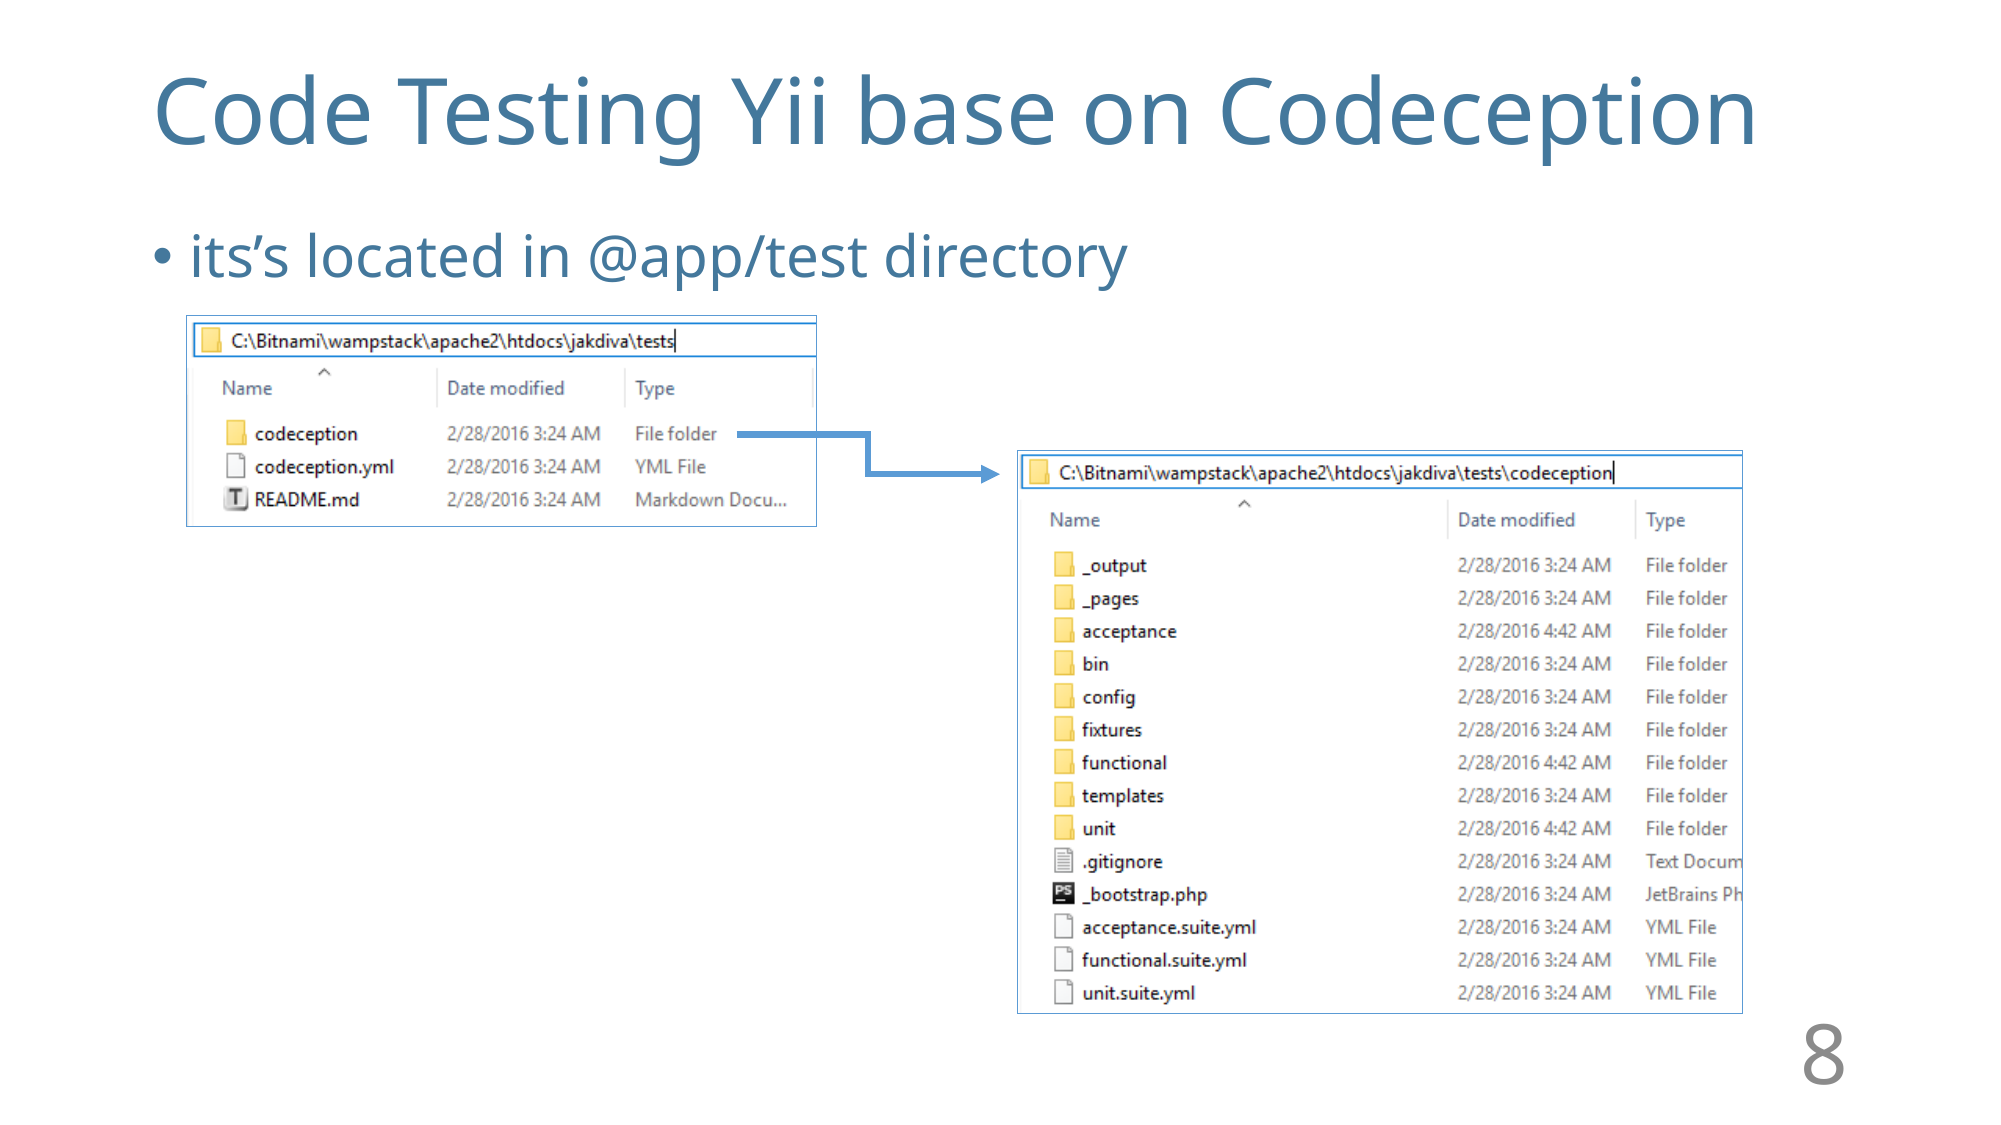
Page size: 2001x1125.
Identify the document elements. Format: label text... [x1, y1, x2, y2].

picture [186, 315, 817, 527]
list its’s located in @app/test directory [137, 219, 1863, 1014]
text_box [736, 434, 1000, 475]
title Code Testing Yii base on Codeception [137, 40, 1863, 191]
slide_number 8 [1702, 1013, 1863, 1103]
picture [1017, 450, 1743, 1014]
